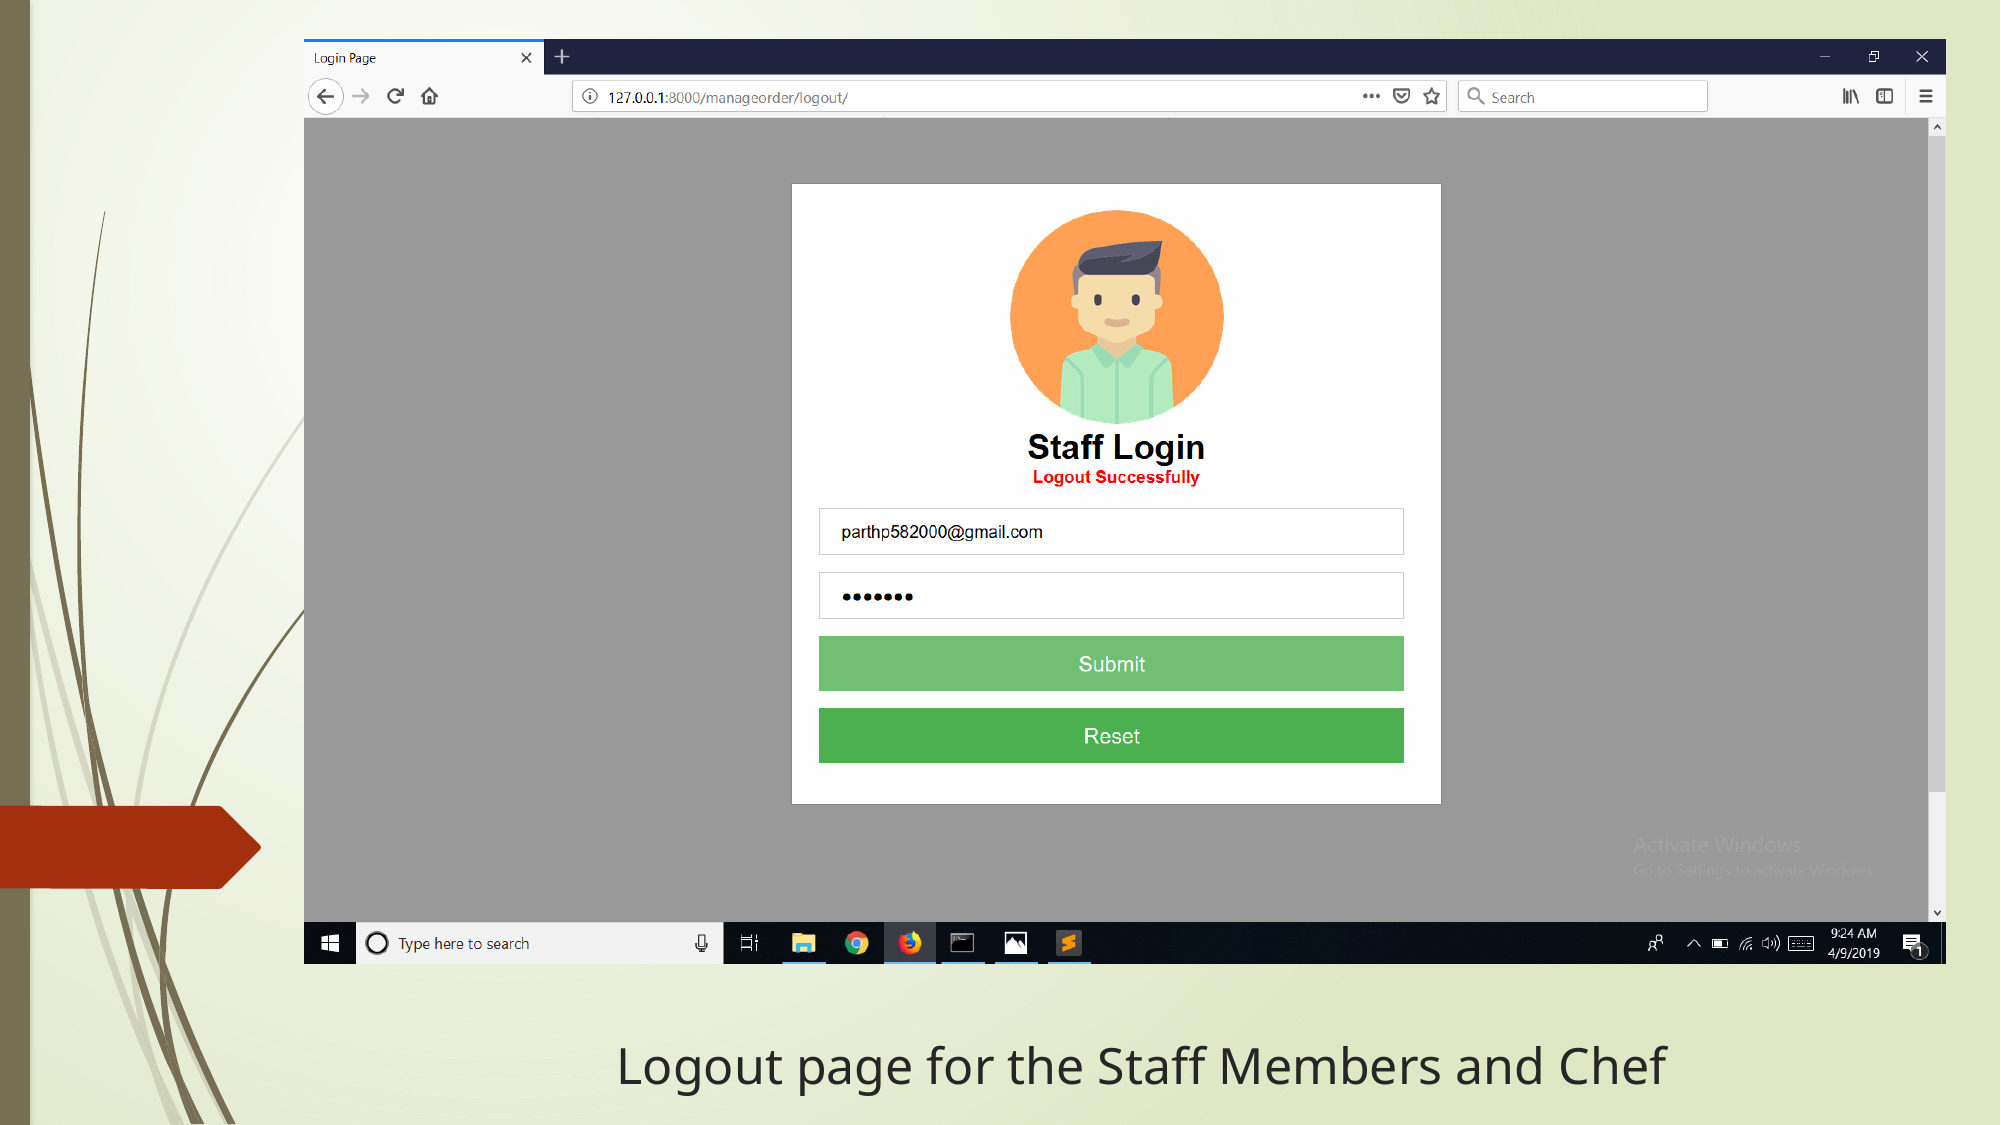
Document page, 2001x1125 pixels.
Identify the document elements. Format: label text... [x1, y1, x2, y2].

title Logout page for the Staff Members and Chef [410, 1009, 1874, 1103]
picture [303, 39, 1947, 964]
